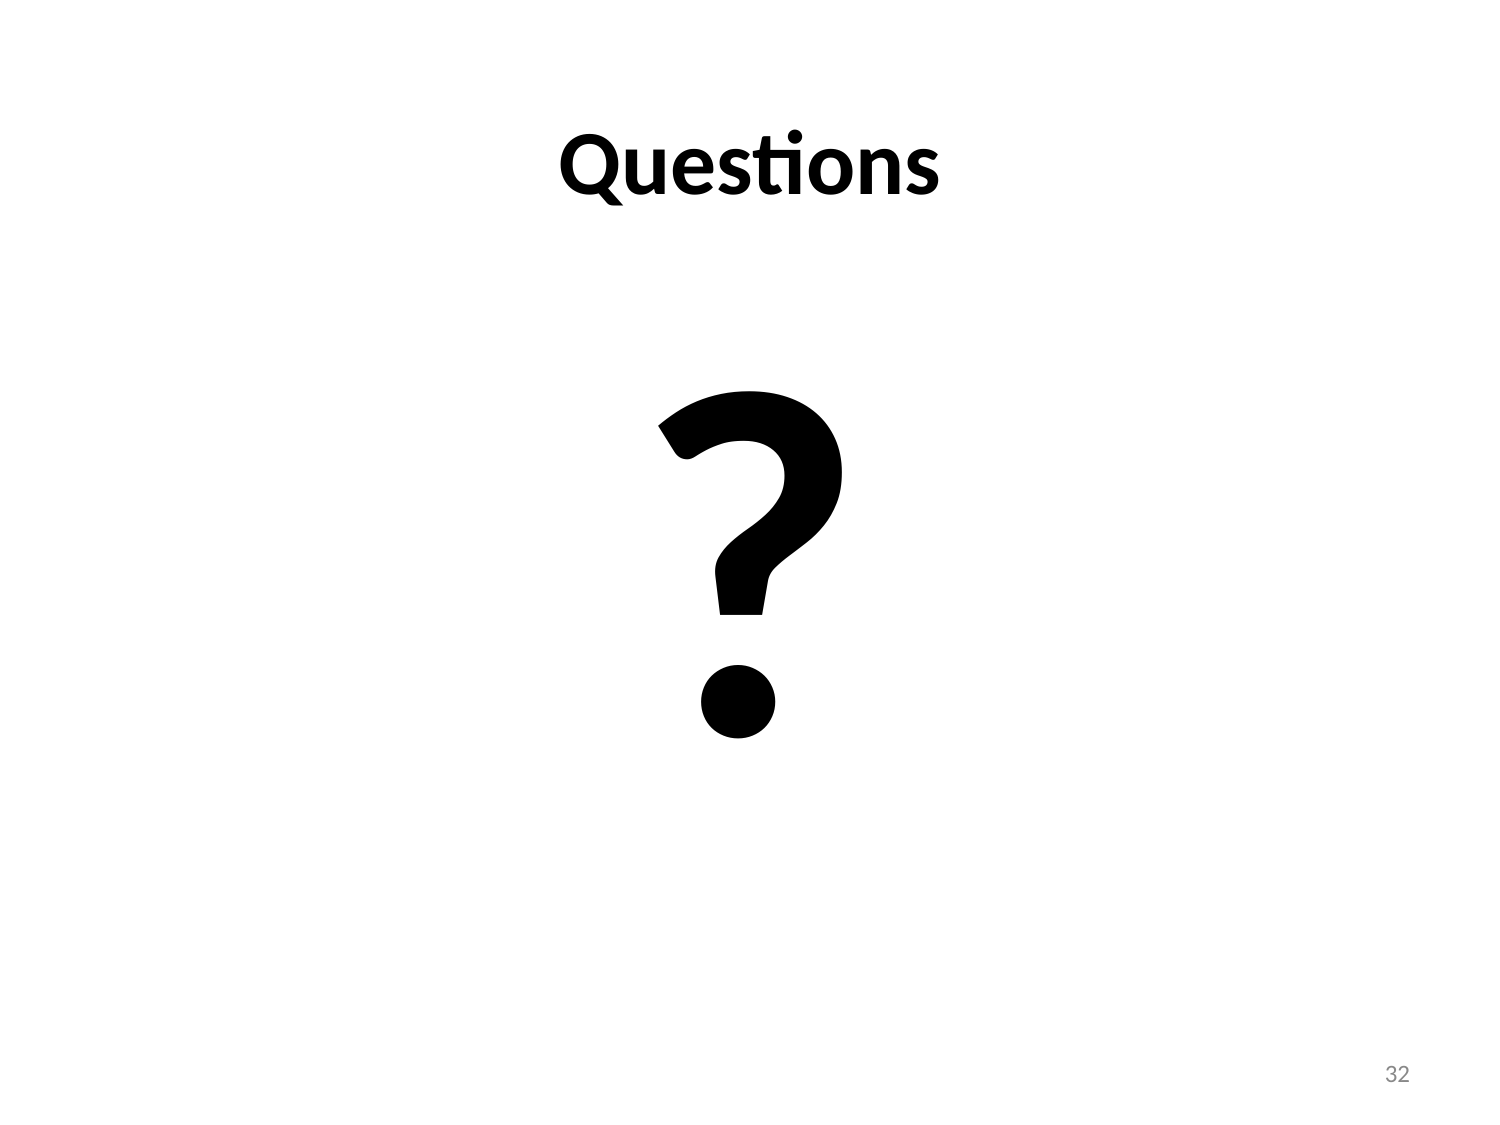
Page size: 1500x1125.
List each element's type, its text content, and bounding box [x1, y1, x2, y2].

title Questions ? [74, 44, 1426, 233]
text_box 32 [1074, 1042, 1425, 1103]
